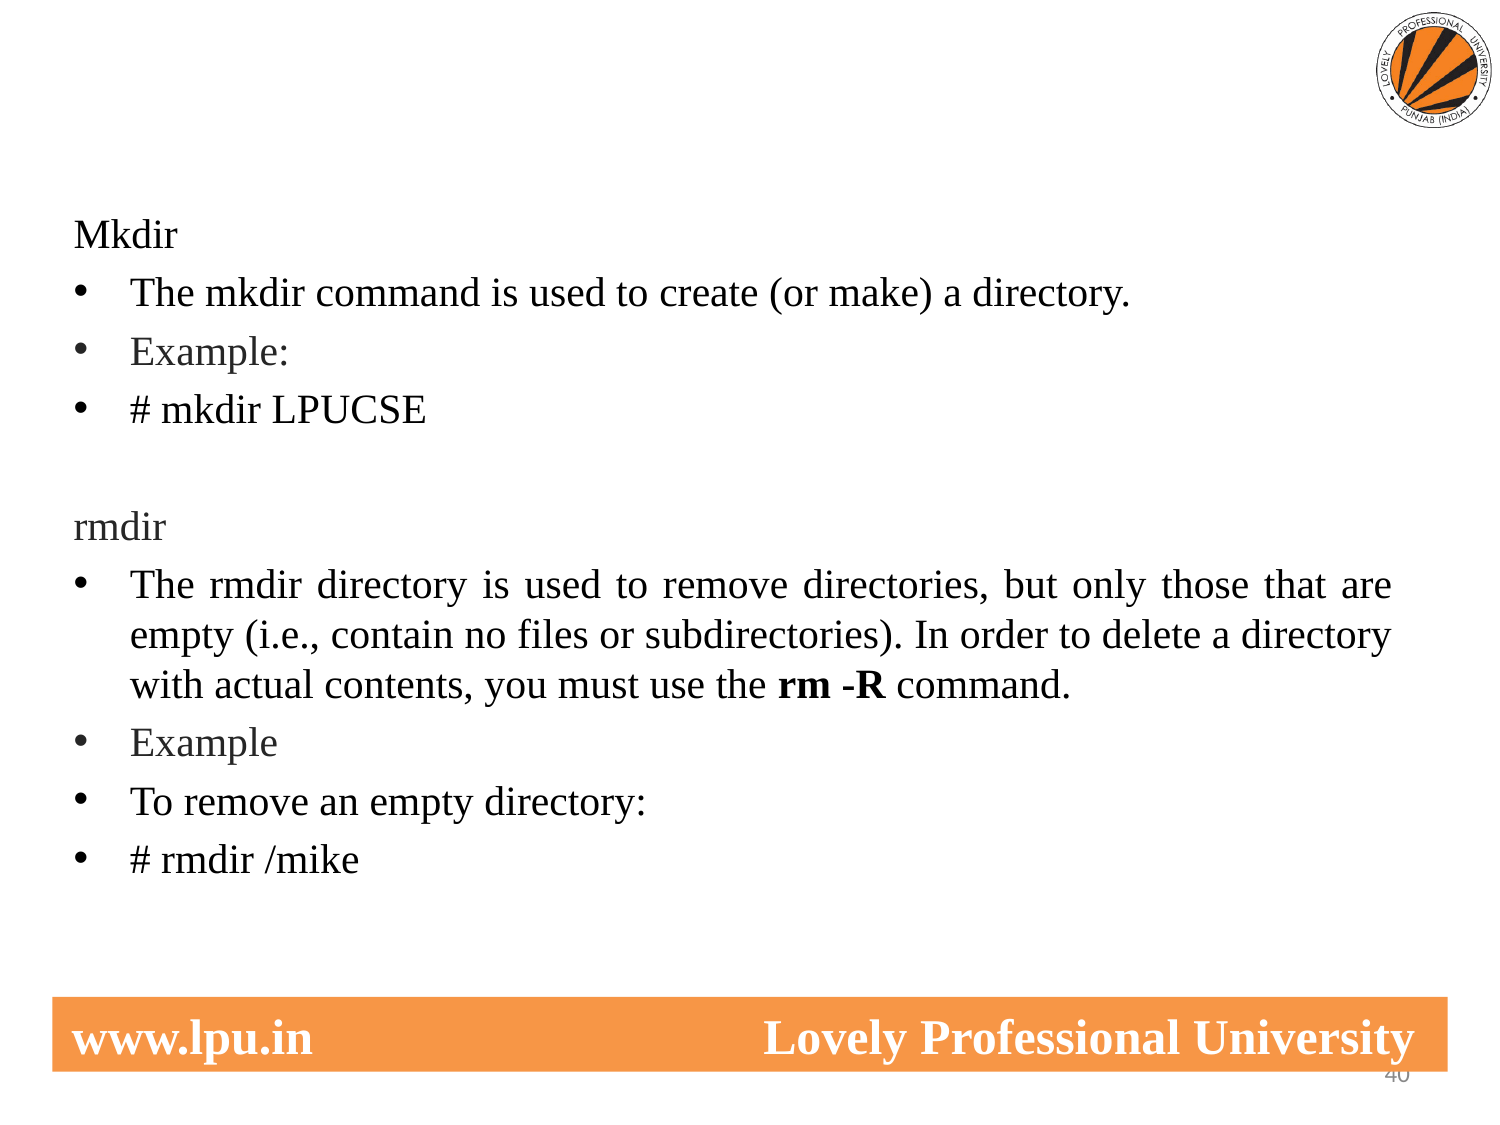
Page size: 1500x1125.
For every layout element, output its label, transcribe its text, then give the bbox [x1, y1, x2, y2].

text_box ‹#› [1074, 1072, 1425, 1103]
list Mkdir The mkdir command is used to create (or make) a directory. Example: # mkdir LPUCSE rmdir The rmdir directory is used to remove directories, but only those that are empty (i.e., contain no files or subdirectories). In order to delete a directory with actual contents, you must use the rm -R command. Example To remove an empty directory: # rmdir /mike [58, 199, 1409, 1020]
text_box www.lpu.in Lovely Professional University [52, 996, 1448, 1072]
picture [1375, 11, 1492, 128]
